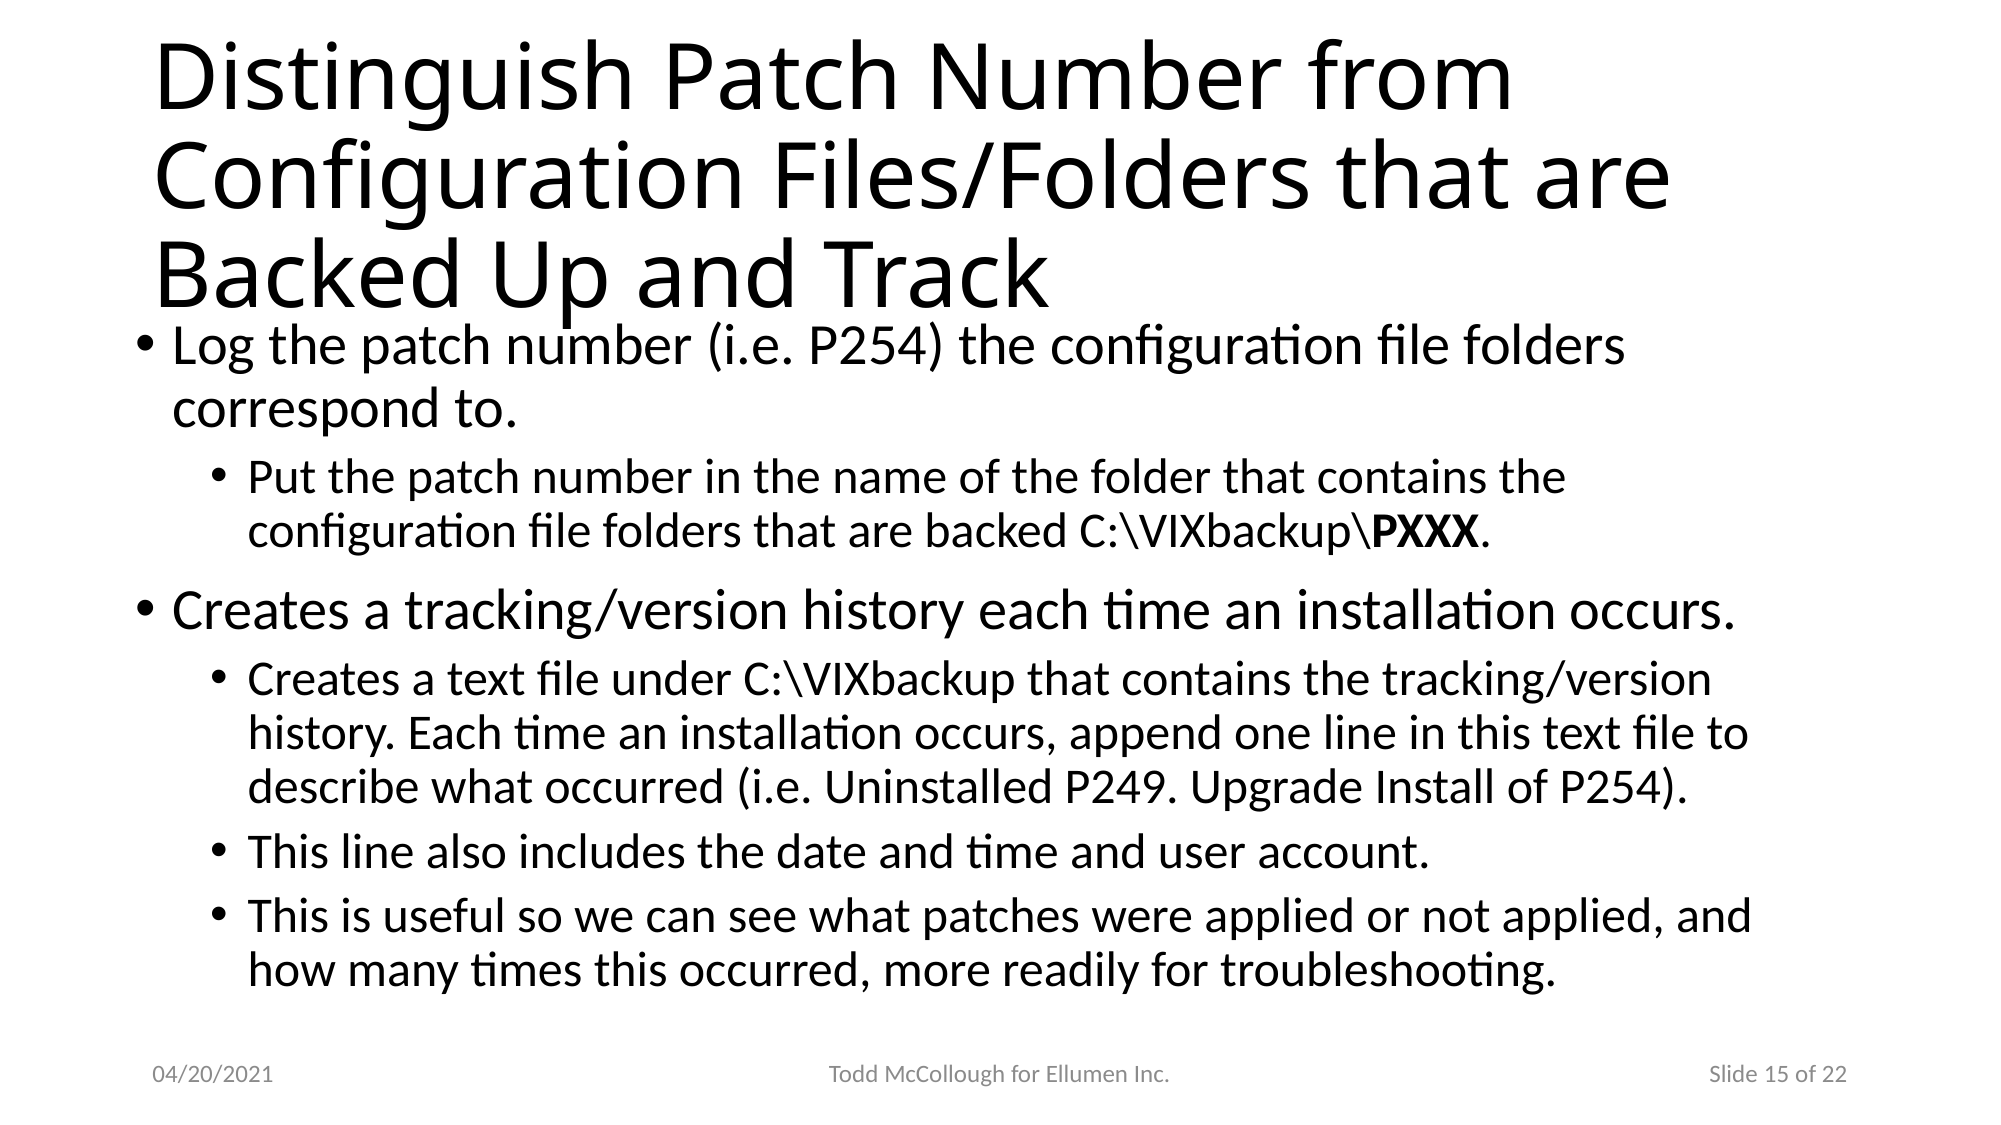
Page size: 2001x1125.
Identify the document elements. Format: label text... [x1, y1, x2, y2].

list Log the patch number (i.e. P254) the configuration file folders correspond to. Put the patch number in the name of the folder that contains the configuration file folders that are backed C:\VIXbackup\PXXX. Creates a tracking/version history each time an installation occurs. Creates a text file under C:\VIXbackup that contains the tracking/version history. Each time an installation occurs, append one line in this text file to describe what occurred (i.e. Uninstalled P249. Upgrade Install of P254). This line also includes the date and time and user account. This is useful so we can see what patches were applied or not applied, and how many times this occurred, more readily for troubleshooting. [120, 307, 1846, 1073]
title Distinguish Patch Number from Configuration Files/Folders that are Backed Up and Track [137, 70, 1863, 288]
footer Todd McCollough for Ellumen Inc. [662, 1042, 1338, 1103]
slide_number Slide 15 of 22 [1412, 1042, 1863, 1103]
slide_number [137, 1042, 588, 1103]
